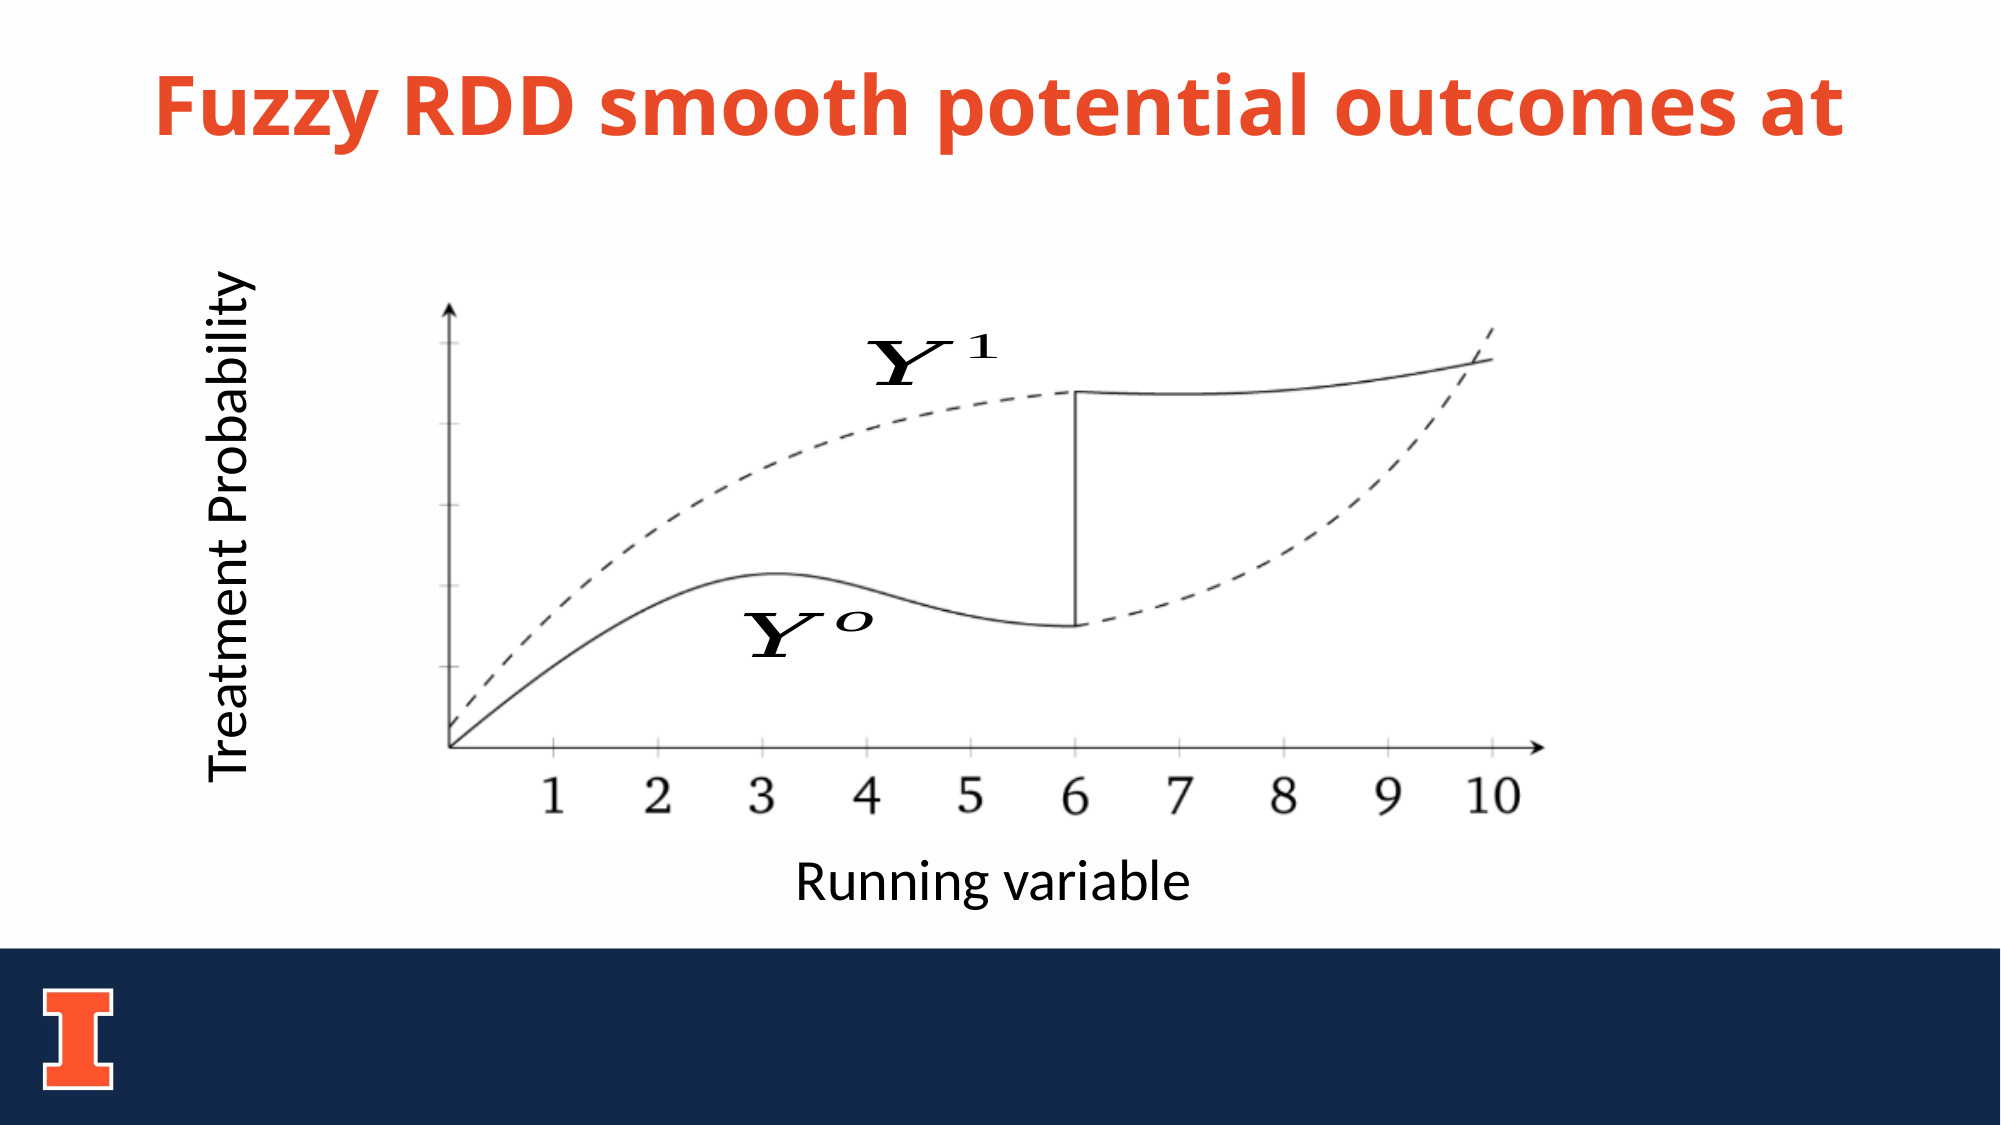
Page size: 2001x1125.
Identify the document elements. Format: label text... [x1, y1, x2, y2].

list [436, 279, 1564, 846]
text_box Treatment Probability [180, 214, 266, 799]
picture [0, 0, 2001, 1125]
